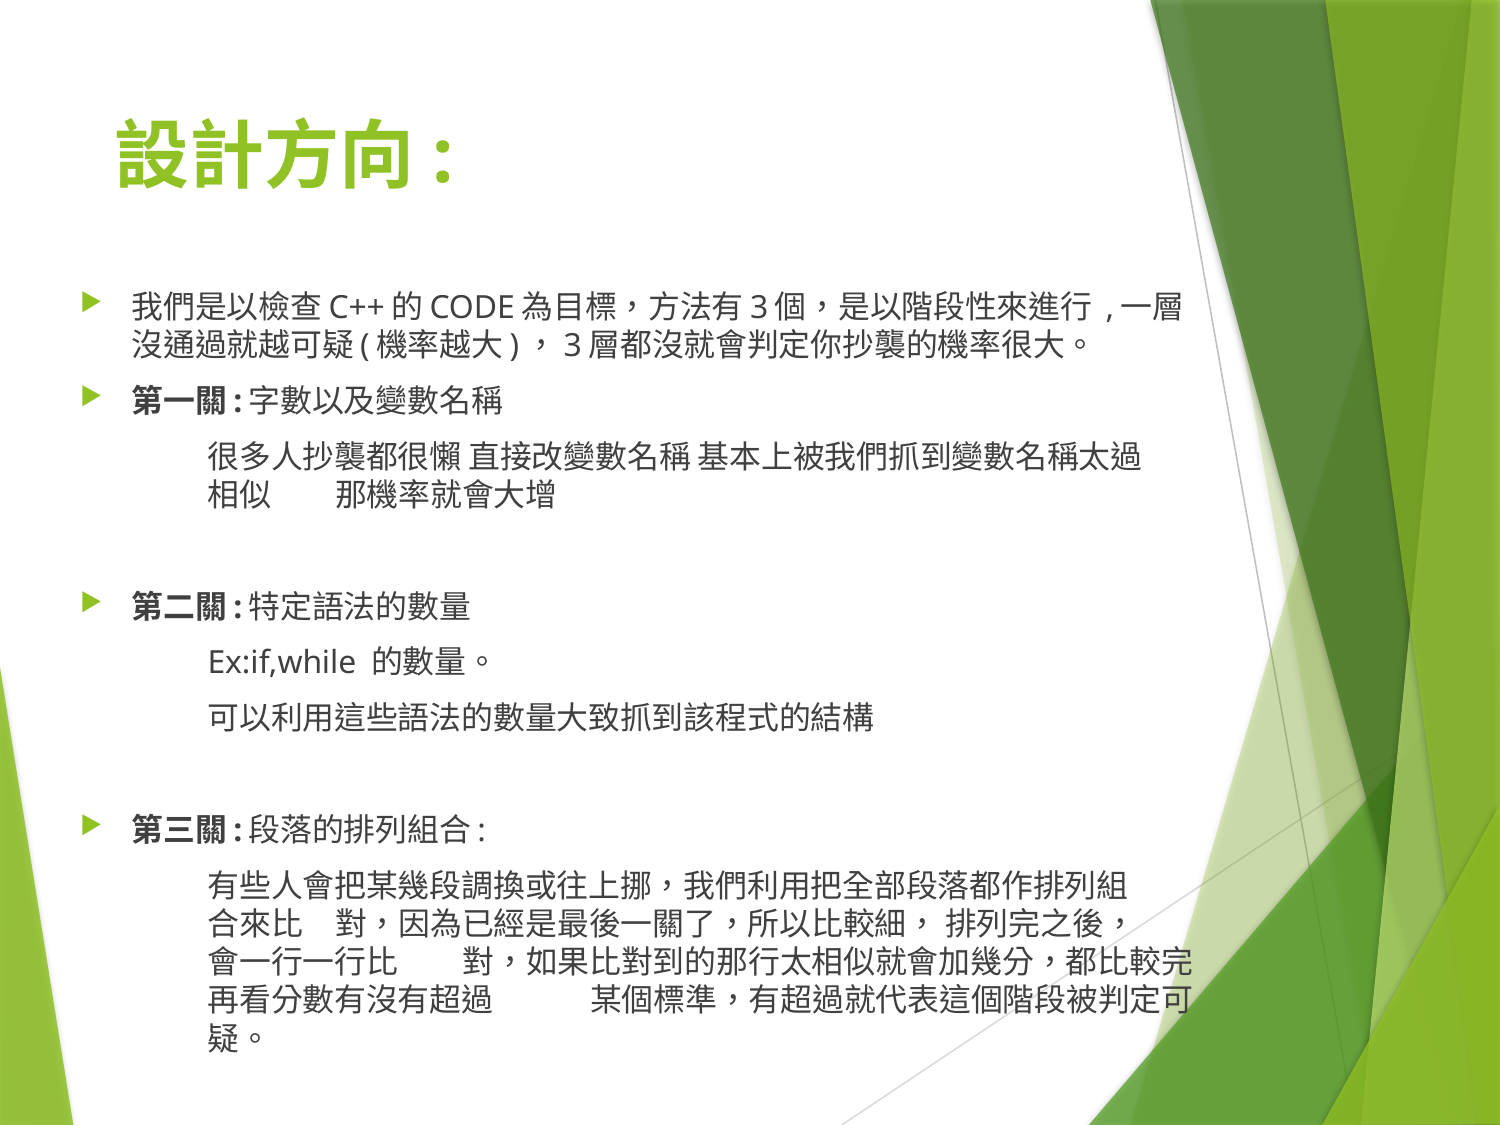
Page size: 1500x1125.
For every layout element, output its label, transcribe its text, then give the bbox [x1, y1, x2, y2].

title 設計方向: [99, 99, 1142, 278]
list 我們是以檢查C++的CODE為目標，方法有3個，是以階段性來進行 ,一層沒通過就越可疑(機率越大)，3層都沒就會判定你抄襲的機率很大。 第一關:字數以及變數名稱 很多人抄襲都很懶 直接改變數名稱 基本上被我們抓到變數名稱太過 相似 那機率就會大增 第二關:特定語法的數量 Ex:if,while 的數量。 可以利用這些語法的數量大致抓到該程式的結構 第三關:段落的排列組合: 有些人會把某幾段調換或往上挪，我們利用把全部段落都作排列組 合來比 對，因為已經是最後一關了，所以比較細， 排列完之後， 會一行一行比 對，如果比對到的那行太相似就會加幾分，都比較完 再看分數有沒有超過 某個標準，有超過就代表這個階段被判定可 疑。 [64, 278, 1223, 1071]
